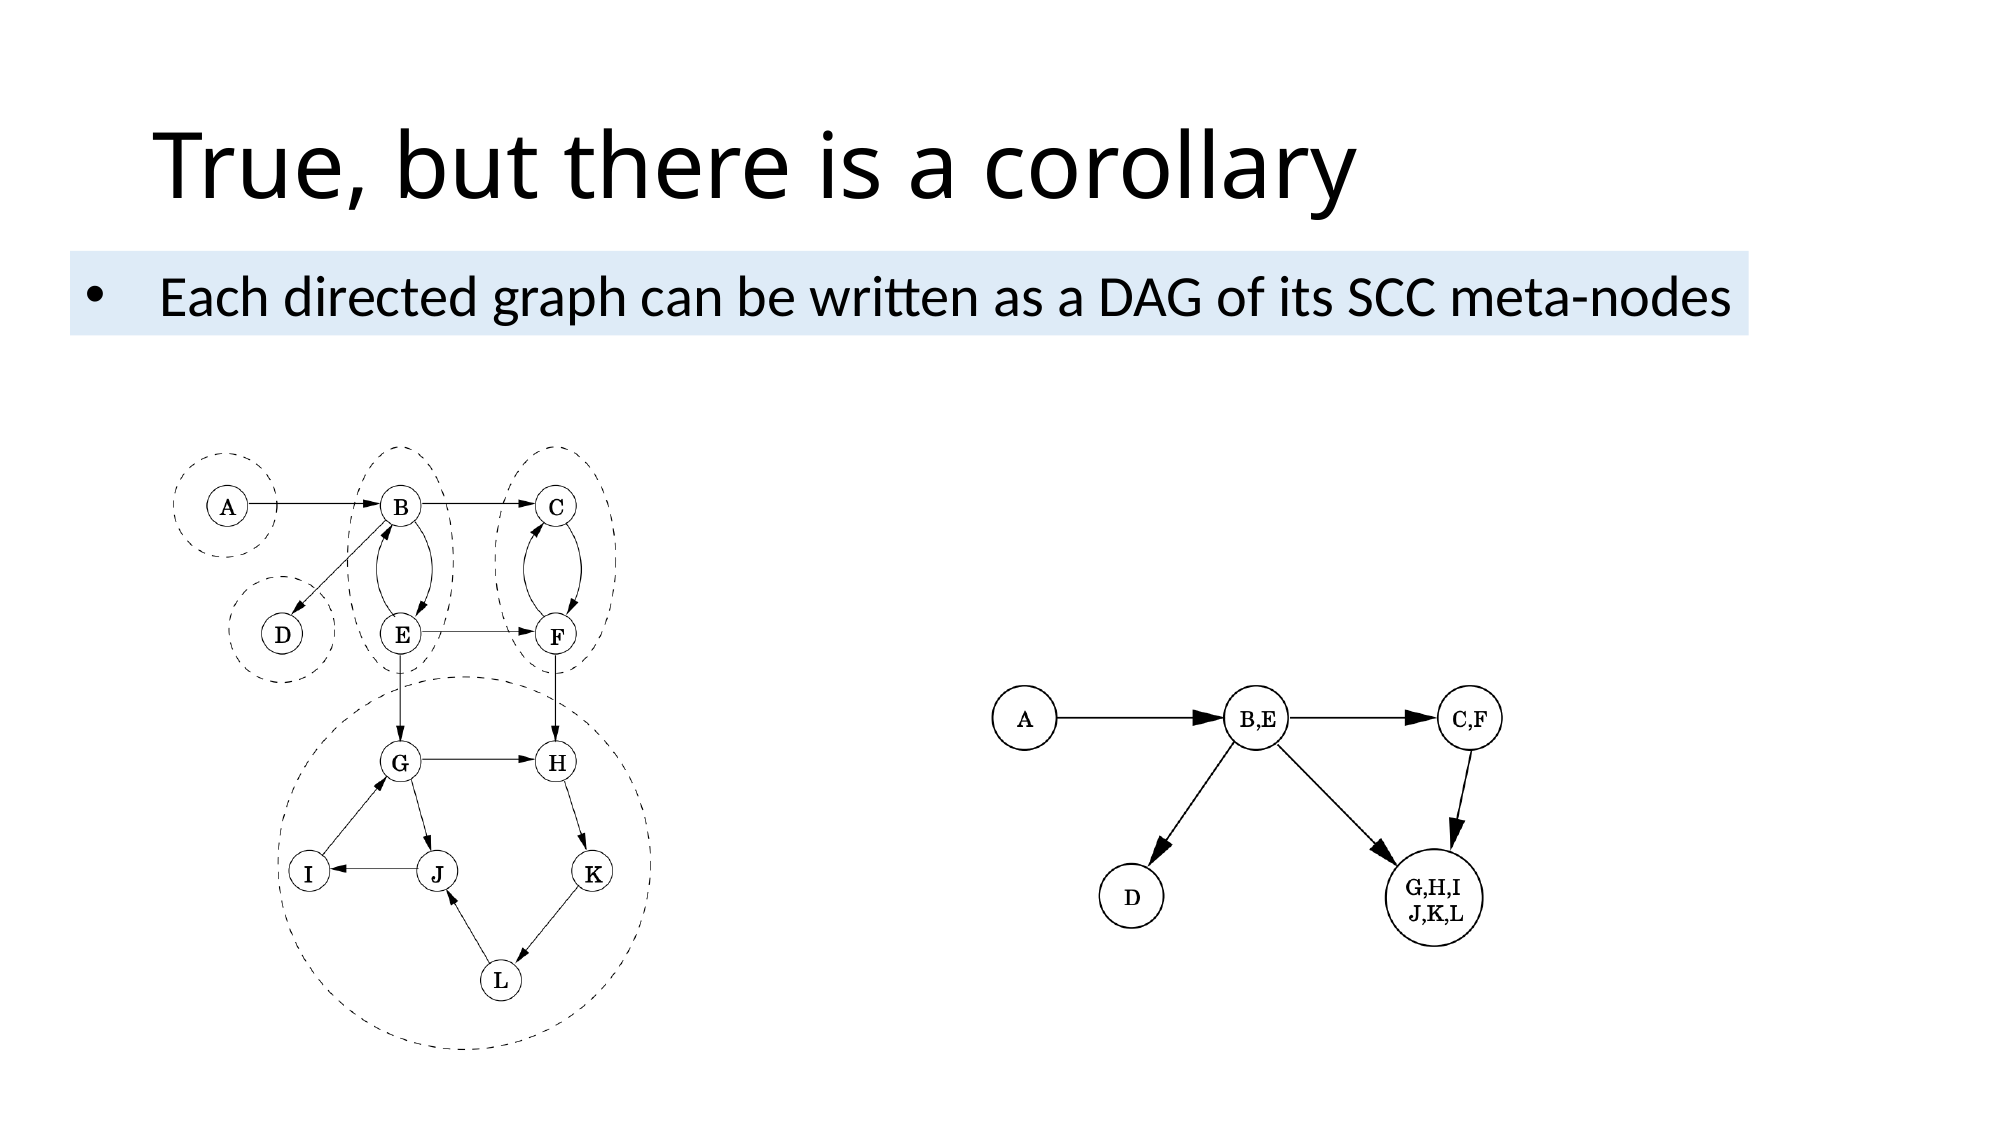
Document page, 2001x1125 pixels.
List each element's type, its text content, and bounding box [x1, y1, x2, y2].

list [149, 407, 684, 1074]
text_box Each directed graph can be written as a DAG of its SCC meta-nodes [70, 250, 1749, 336]
title True, but there is a corollary [137, 59, 1863, 278]
picture [943, 627, 1566, 1009]
